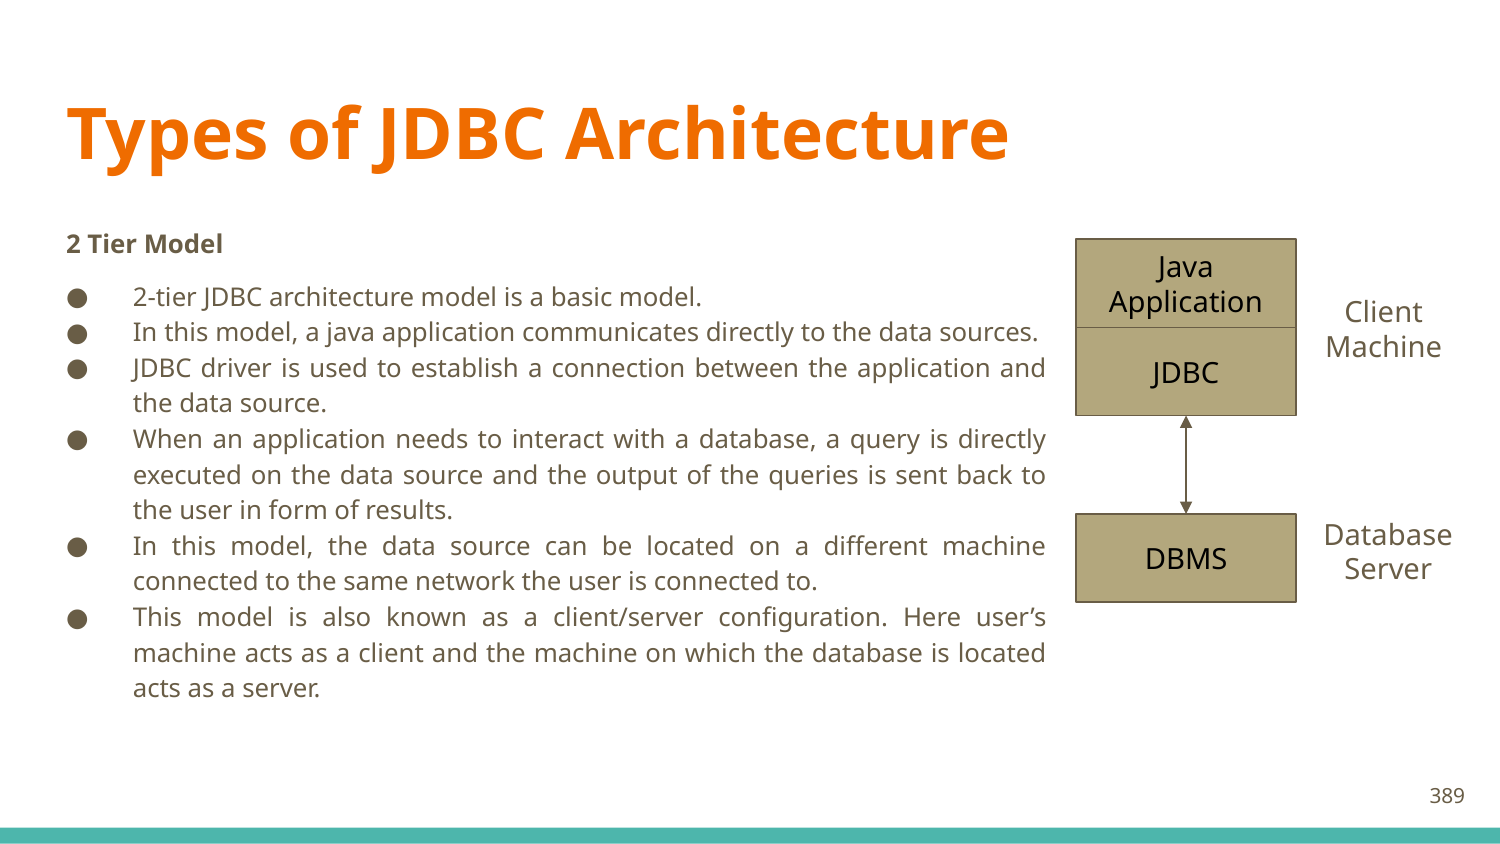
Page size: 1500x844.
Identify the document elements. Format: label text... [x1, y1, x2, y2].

slide_number 389 [1389, 764, 1480, 830]
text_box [1076, 238, 1472, 603]
list 2 Tier Model 2-tier JDBC architecture model is a basic model. In this model, a java application communicates directly to the data sources. JDBC driver is used to establish a connection between the application and the data source. When an application needs to interact with a database, a query is directly executed on the data source and the output of the queries is sent back to the user in form of results. In this model, the data source can be located on a different machine connected to the same network the user is connected to. This model is also known as a client/server configuration. Here user’s machine acts as a client and the machine on which the database is located acts as a server. [51, 207, 1063, 750]
title Types of JDBC Architecture [51, 72, 1449, 189]
